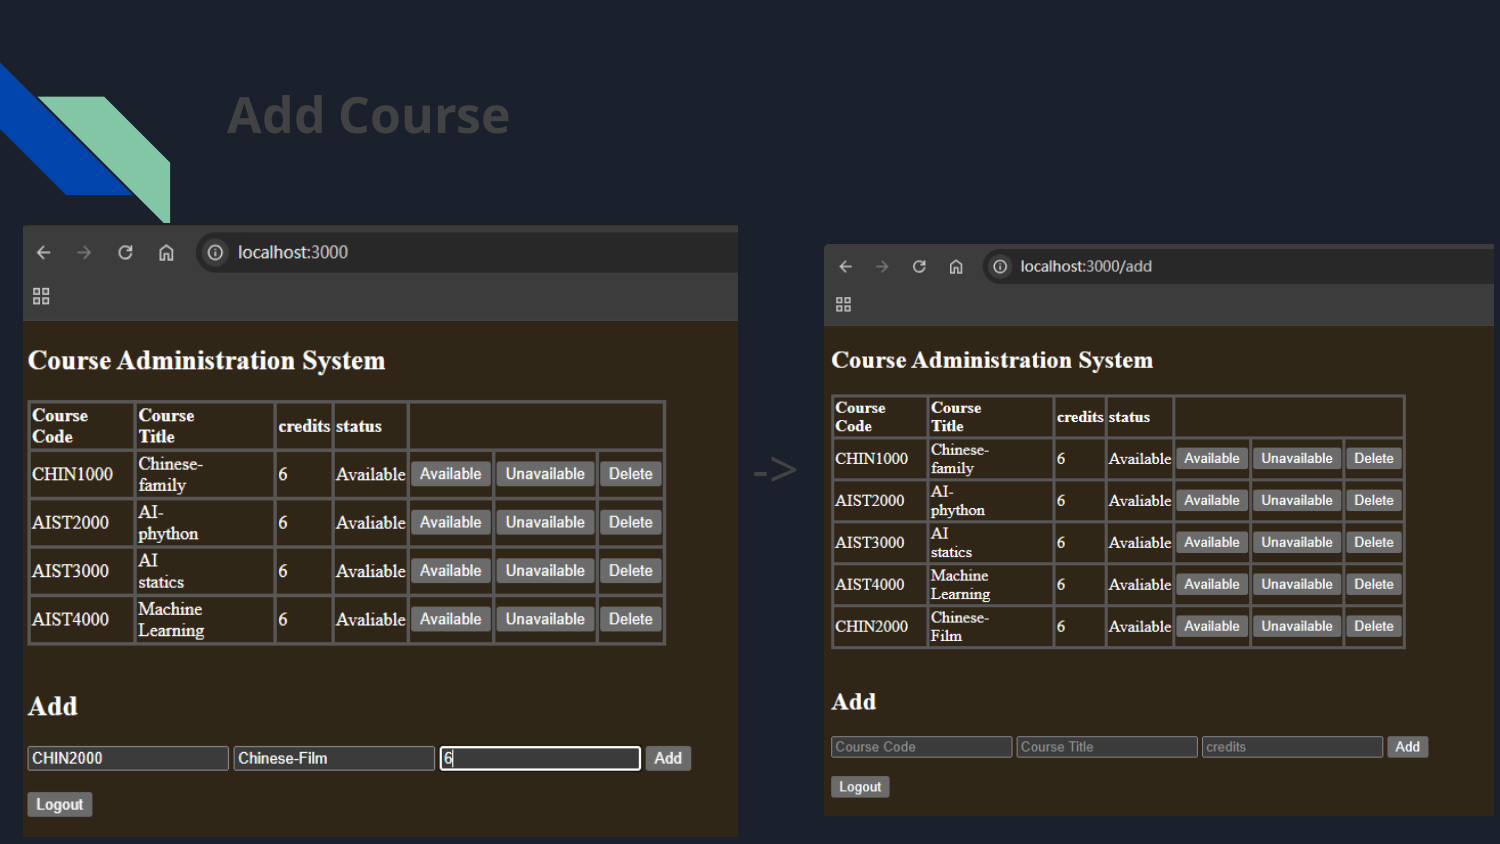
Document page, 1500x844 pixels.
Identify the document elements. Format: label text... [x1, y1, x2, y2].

picture [824, 244, 1494, 816]
title Add Course [212, 64, 1368, 215]
picture [23, 222, 738, 838]
text_box -> [743, 421, 819, 515]
